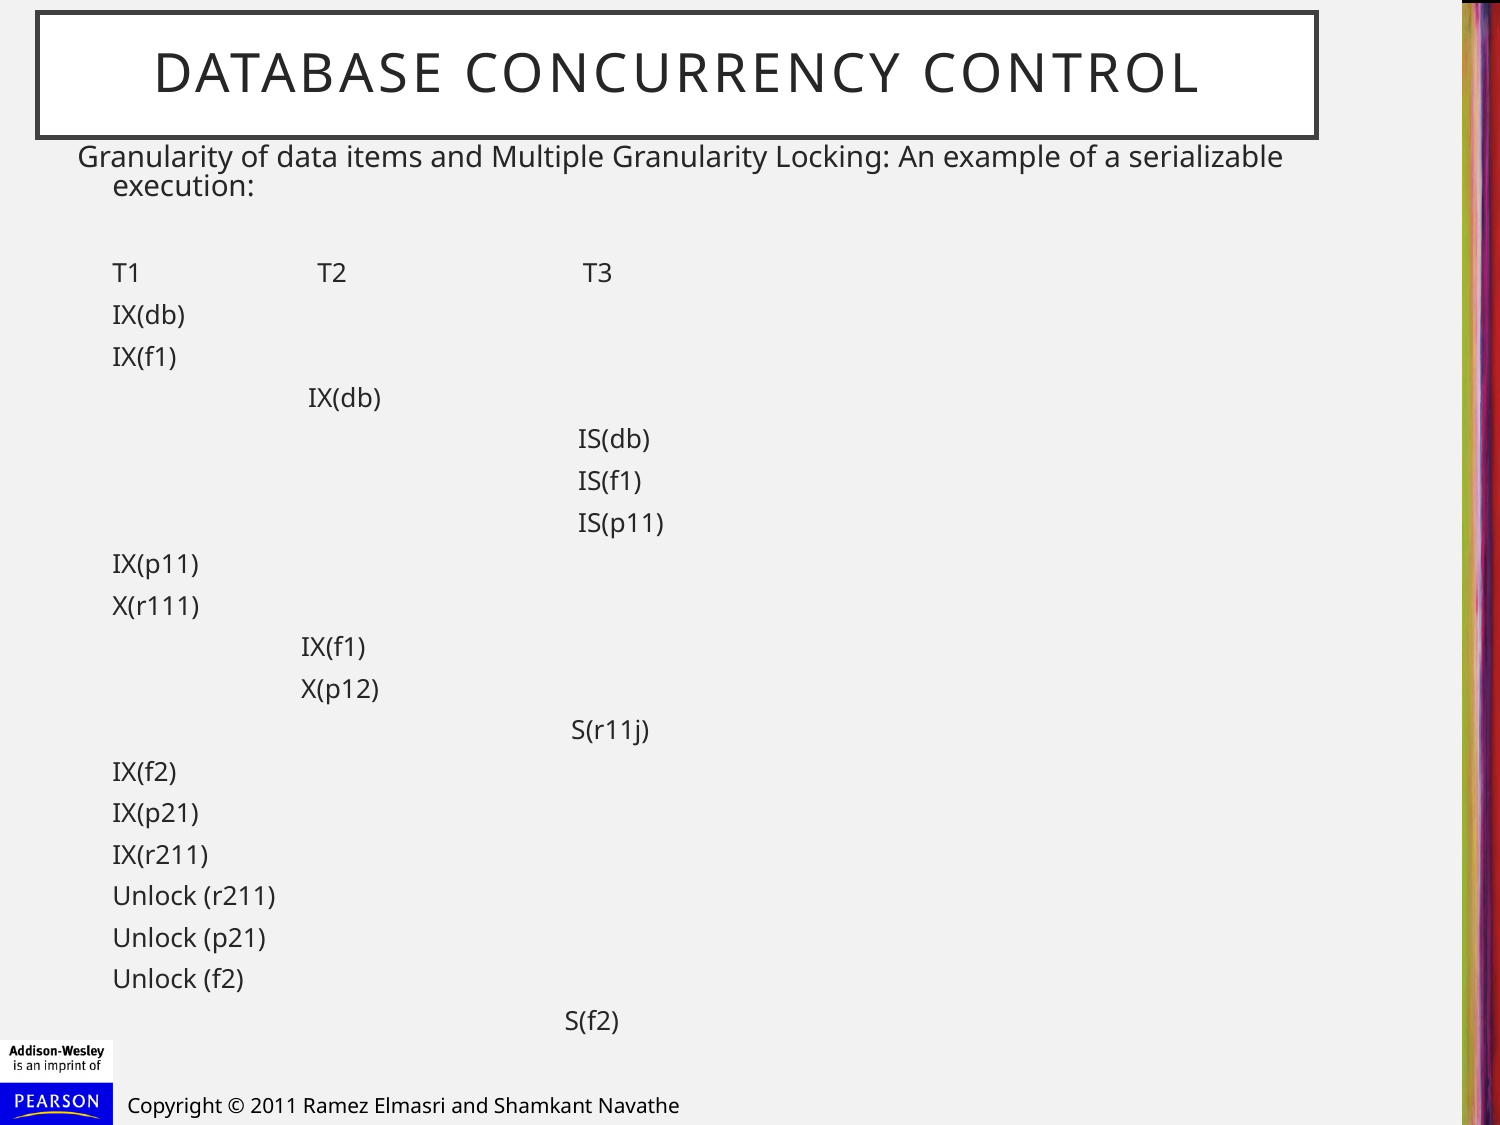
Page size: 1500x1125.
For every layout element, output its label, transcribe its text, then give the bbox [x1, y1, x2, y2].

list Granularity of data items and Multiple Granularity Locking: An example of a serializable execution: T1 T2 T3 IX(db) IX(f1) IX(db) IS(db) IS(f1) IS(p11) IX(p11) X(r111) IX(f1) X(p12) S(r11j) IX(f2) IX(p21) IX(r211) Unlock (r211) Unlock (p21) Unlock (f2) S(f2) [62, 137, 1400, 1050]
picture [0, 1040, 113, 1125]
title Database Concurrency Control [35, 10, 1319, 140]
picture [1462, 0, 1500, 1125]
